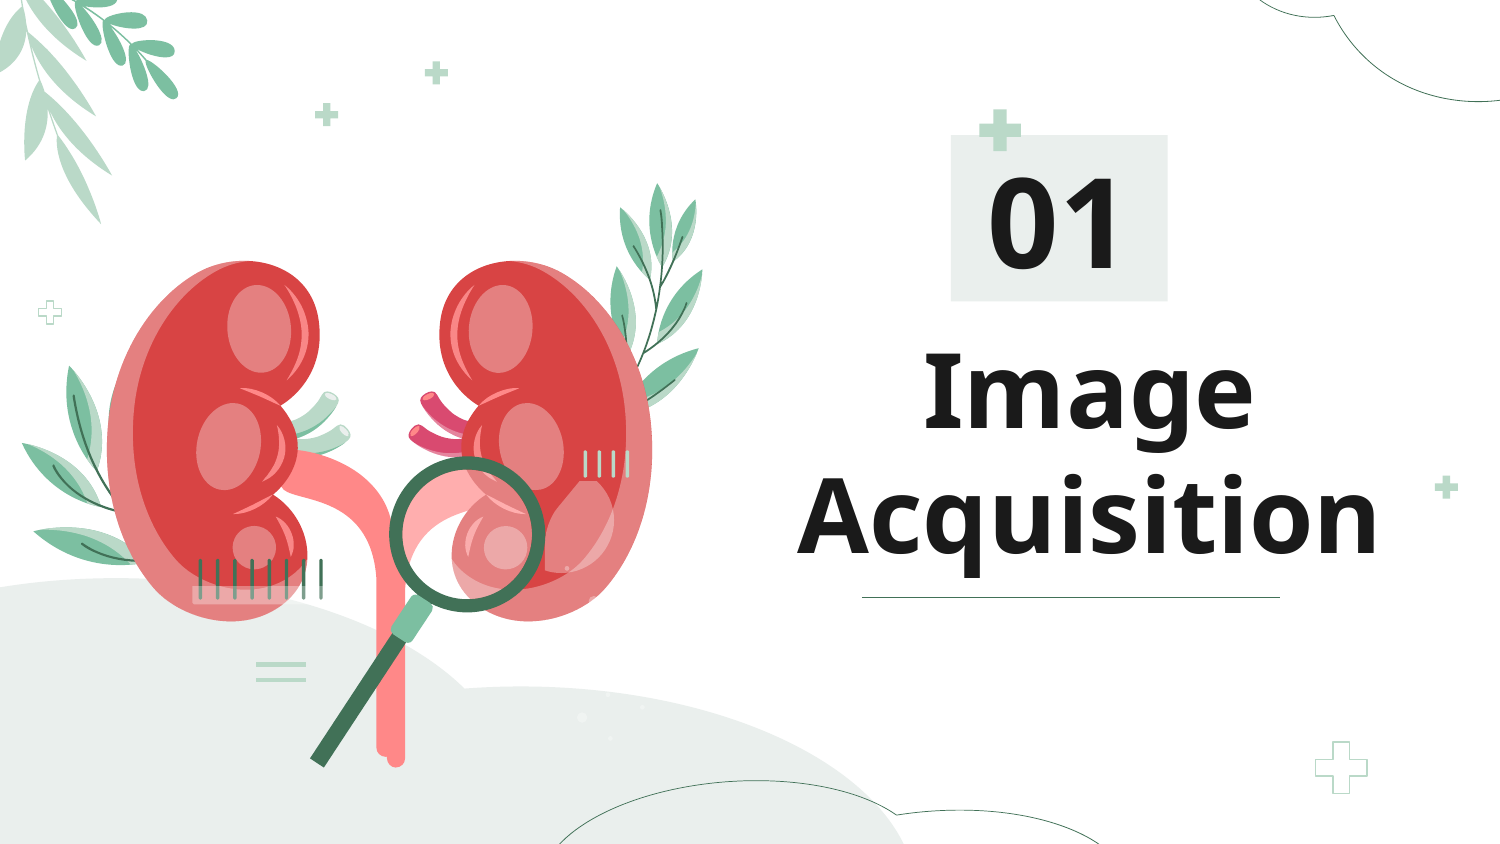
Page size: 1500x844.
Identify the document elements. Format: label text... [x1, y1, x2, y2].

title 01 [950, 135, 1168, 302]
title Image Acquisition [750, 312, 1430, 587]
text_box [100, 260, 659, 768]
text_box [979, 109, 1021, 152]
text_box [21, 174, 722, 566]
